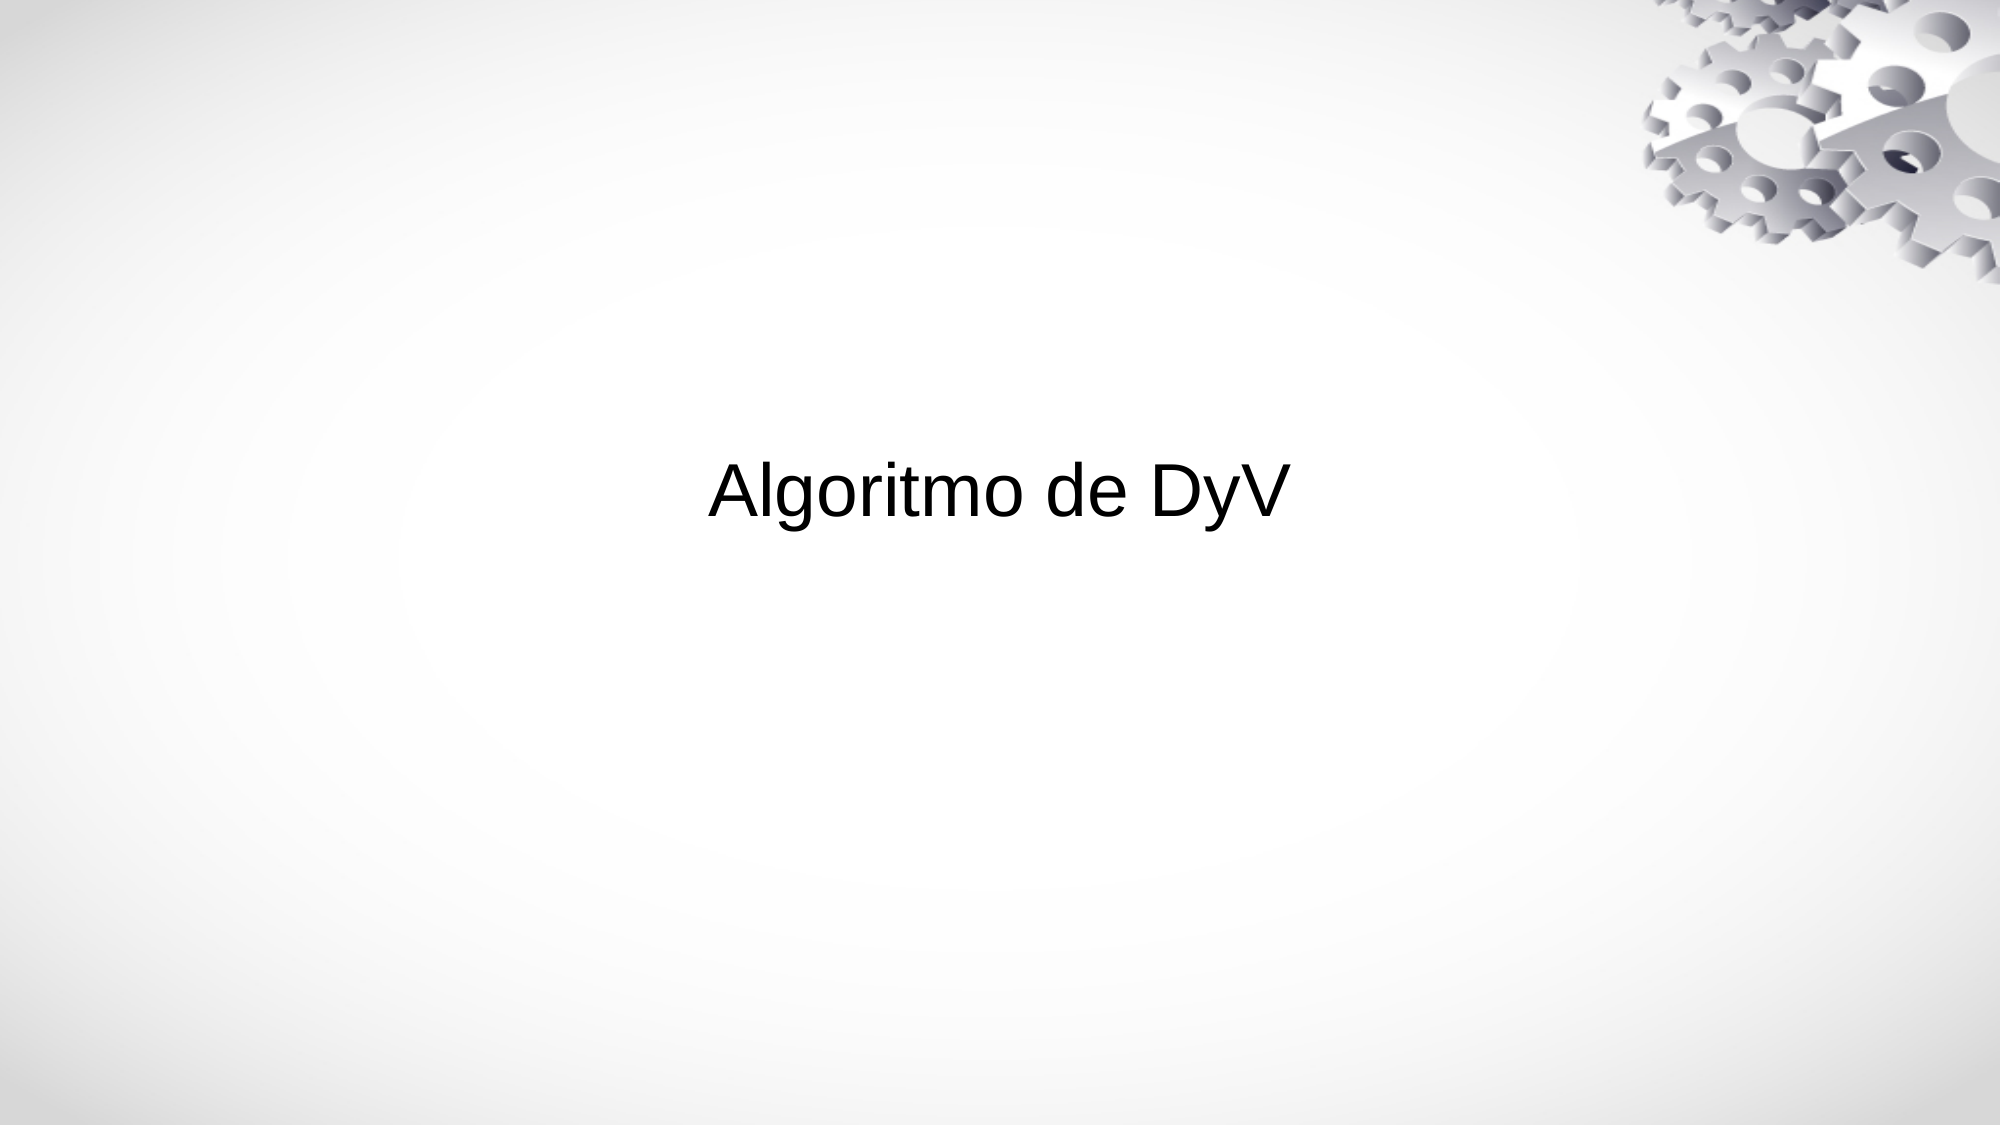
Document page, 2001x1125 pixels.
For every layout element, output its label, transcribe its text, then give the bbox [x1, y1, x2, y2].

picture [0, 0, 2000, 1125]
title Algoritmo de DyV [137, 59, 1863, 915]
